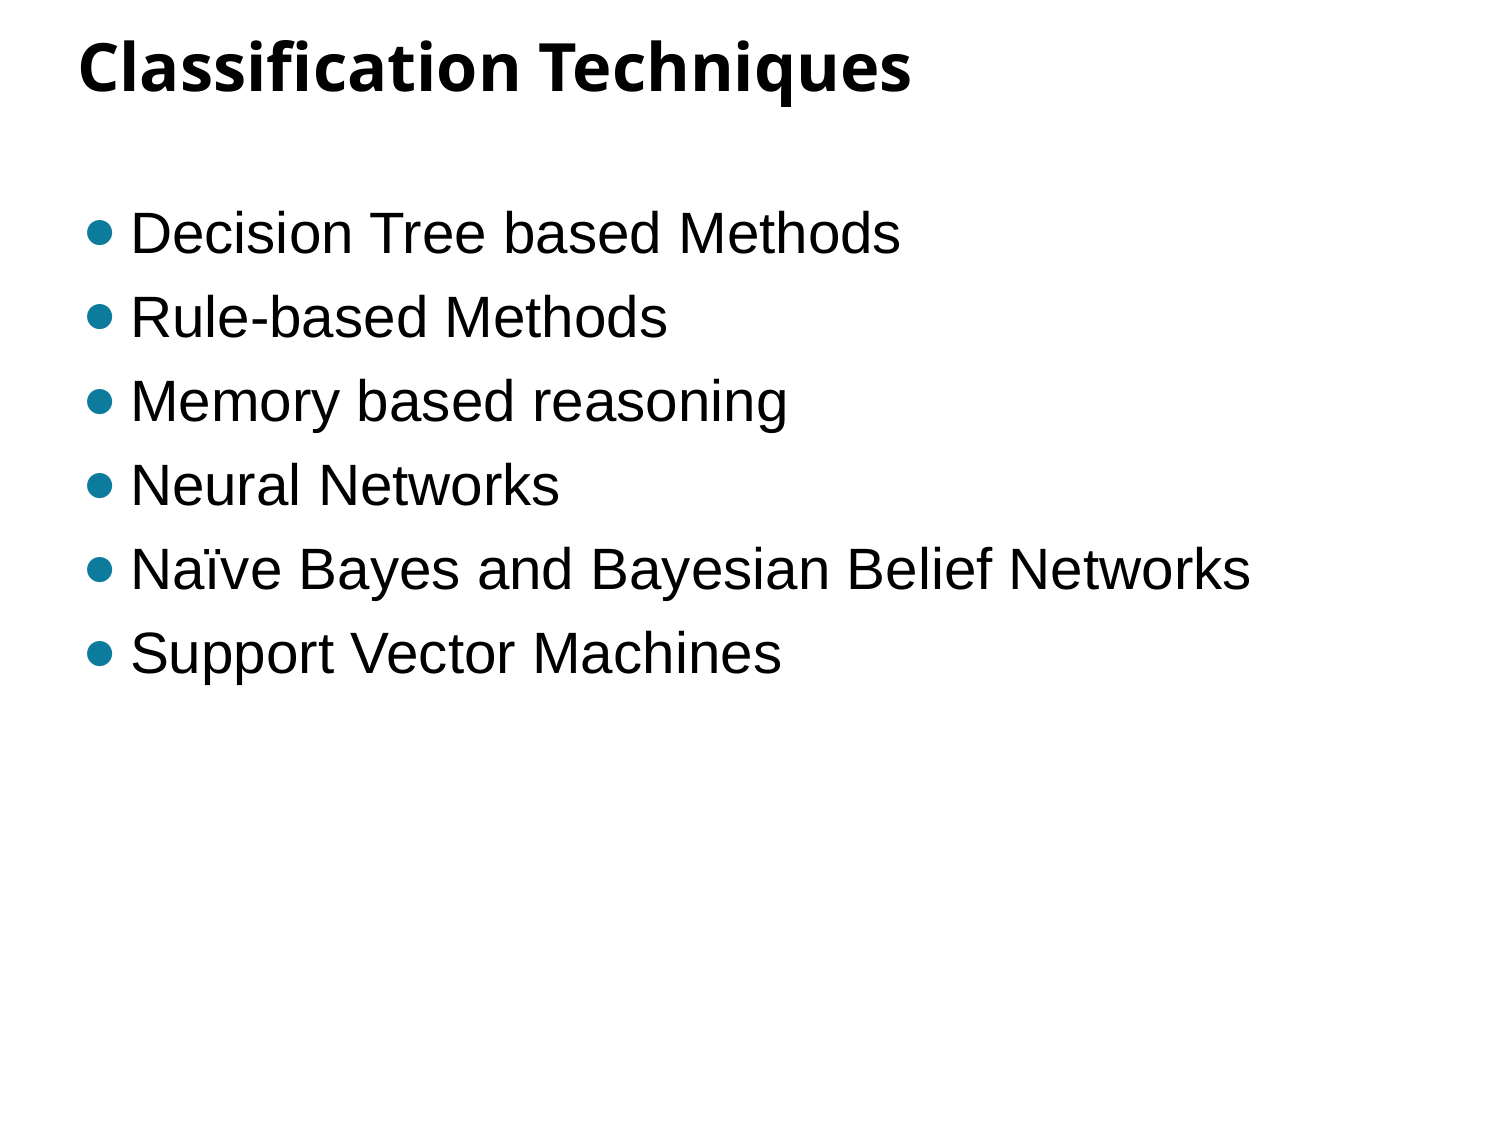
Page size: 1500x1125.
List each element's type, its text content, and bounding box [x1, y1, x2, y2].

list Decision Tree based Methods Rule-based Methods Memory based reasoning Neural Networks Naïve Bayes and Bayesian Belief Networks Support Vector Machines [67, 187, 1432, 1038]
title Classification Techniques [62, 24, 1421, 113]
